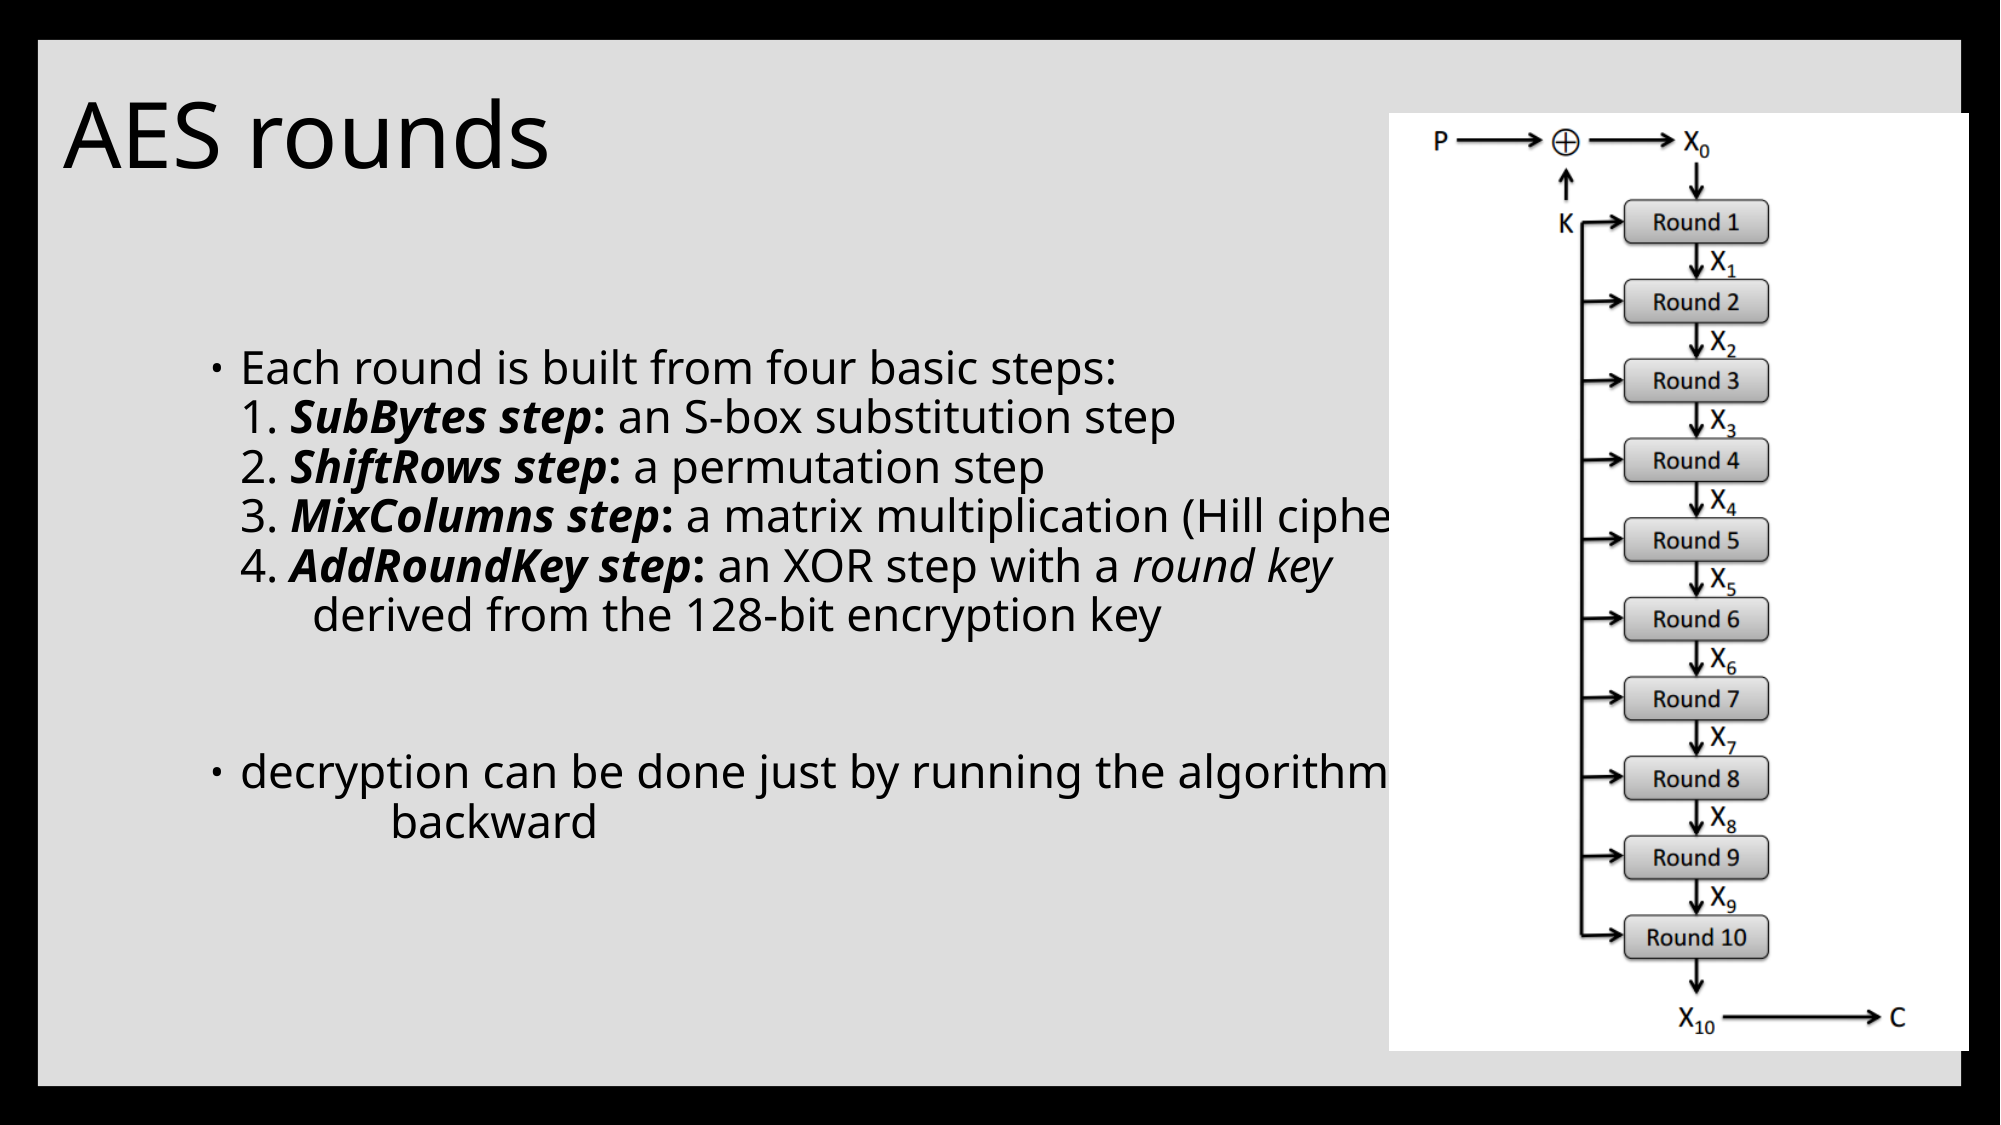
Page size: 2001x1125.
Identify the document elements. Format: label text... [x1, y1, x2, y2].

picture [1389, 113, 1969, 1052]
title AES rounds [48, 28, 1669, 251]
list Each round is built from four basic steps: 1. SubBytes step: an S-box substitution step 2. ShiftRows step: a permutation step 3. MixColumns step: a matrix multiplication (Hill cipher) step 4. AddRoundKey step: an XOR step with a round key derived from the 128-bit encryption key decryption can be done just by running the algorithm backward [187, 337, 1383, 1000]
